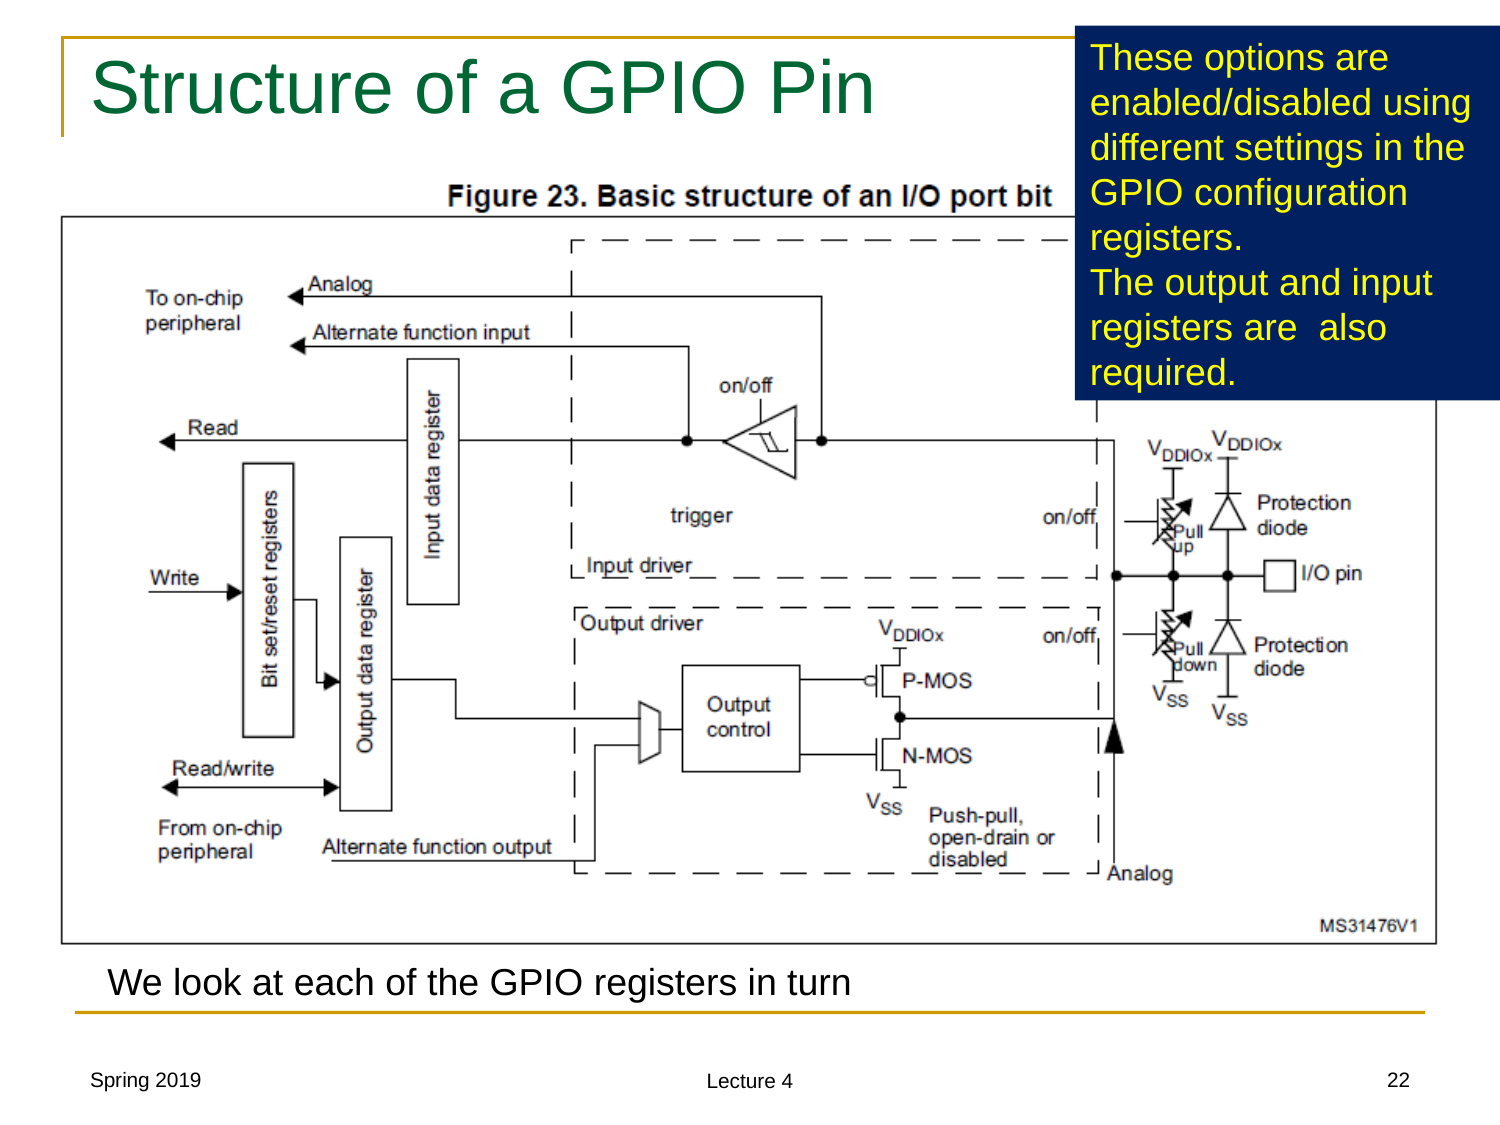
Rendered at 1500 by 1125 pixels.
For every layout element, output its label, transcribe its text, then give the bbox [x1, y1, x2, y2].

title Structure of a GPIO Pin [75, 31, 1074, 138]
text_box These options are enabled/disabled using different settings in the GPIO configuration registers. The output and input registers are also required. [1074, 25, 1500, 401]
slide_number Spring 2019 [75, 1024, 425, 1100]
text_box We look at each of the GPIO registers in turn [92, 958, 868, 1011]
slide_number 22 [1074, 1024, 1425, 1100]
picture [55, 173, 1445, 951]
footer Lecture 4 [512, 1025, 988, 1100]
